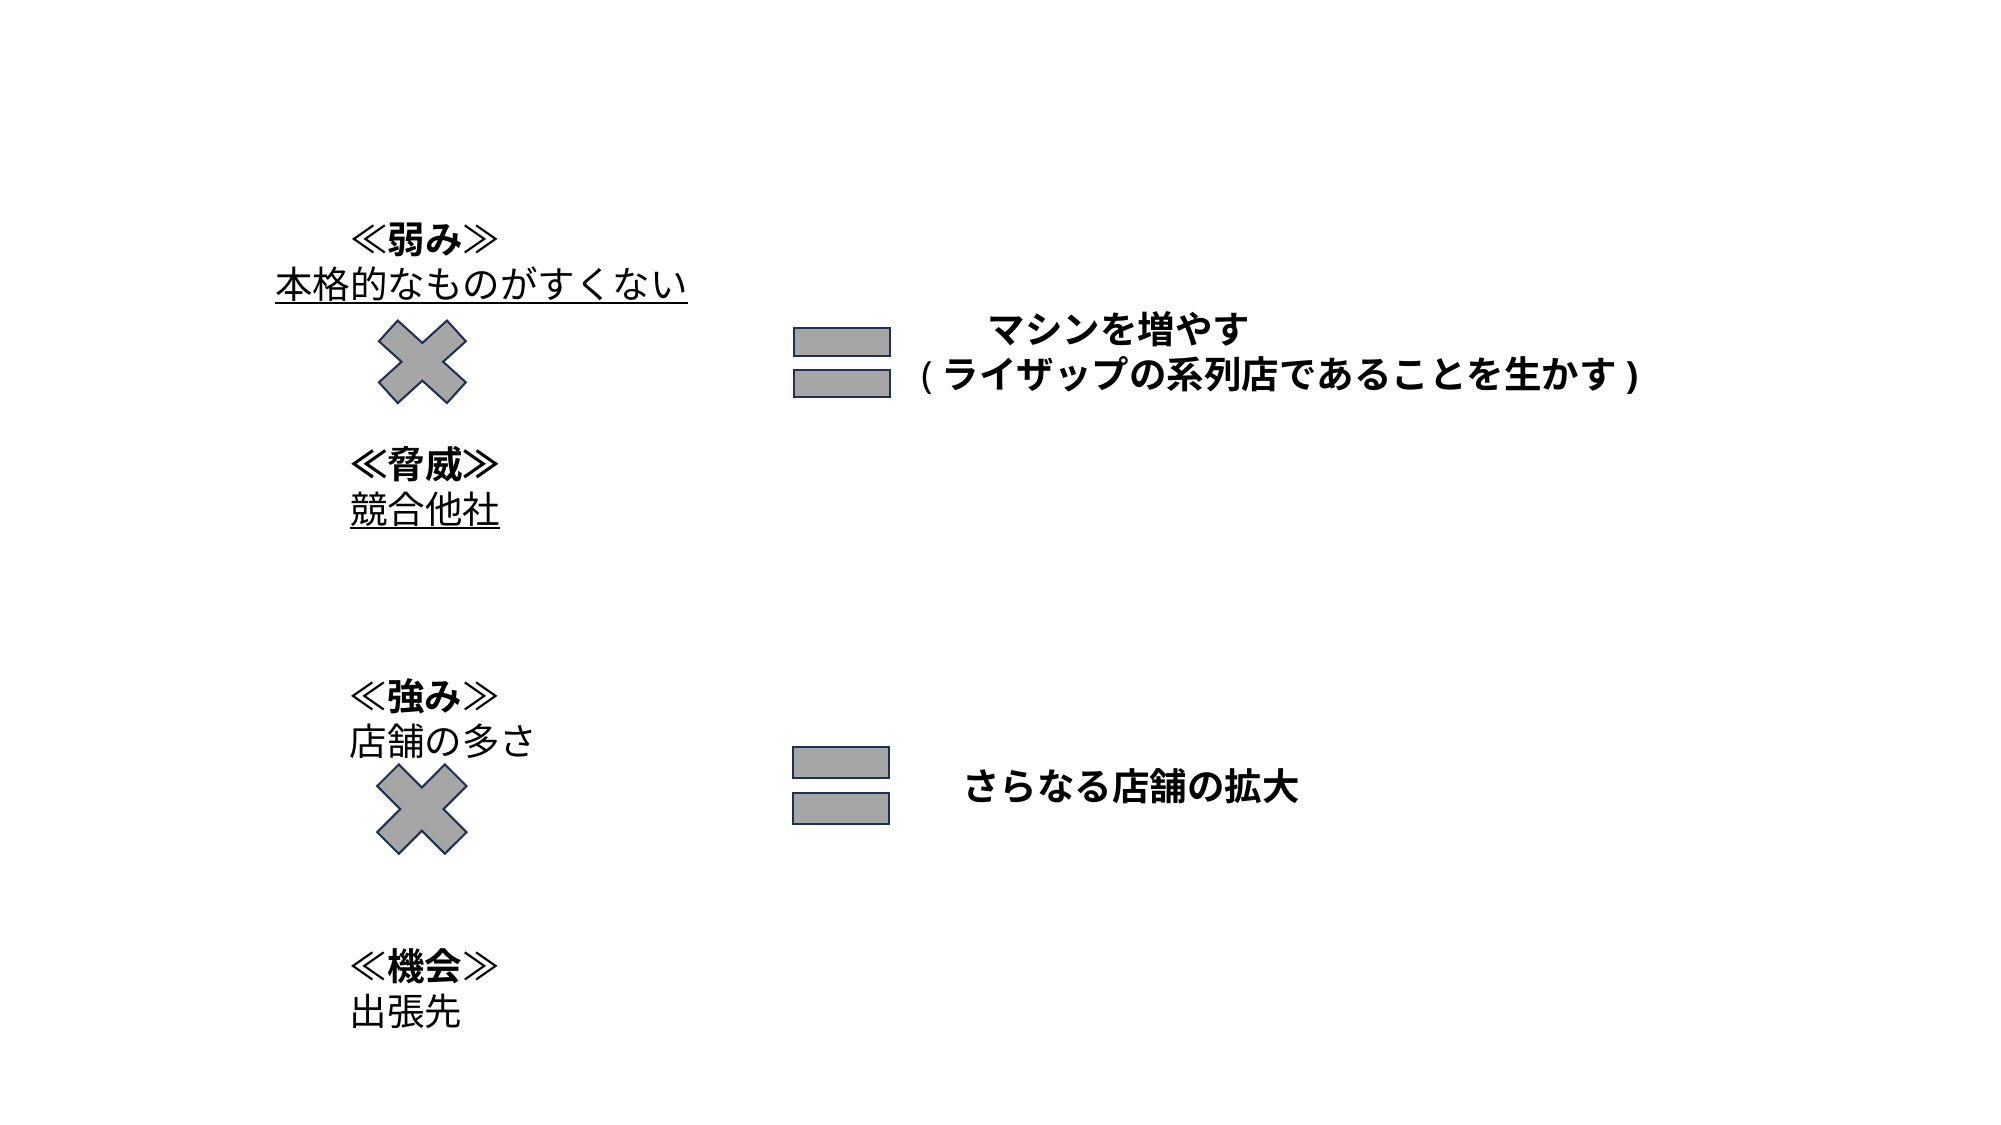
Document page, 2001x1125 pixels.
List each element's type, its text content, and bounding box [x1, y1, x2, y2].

text_box [377, 319, 468, 405]
text_box [793, 369, 891, 398]
text_box さらなる店舗の拡大 [947, 755, 1315, 815]
text_box [793, 327, 891, 357]
text_box ≪弱み≫ 本格的なものがすくない マシンを増やす (ライザップの系列店であることを生かす) ≪脅威≫ 競合他社 [260, 208, 1750, 629]
text_box [375, 762, 468, 856]
text_box [792, 746, 890, 779]
text_box ≪強み≫ 店舗の多さ ≪機会≫ 出張先 [260, 665, 1261, 1040]
text_box [792, 792, 890, 825]
